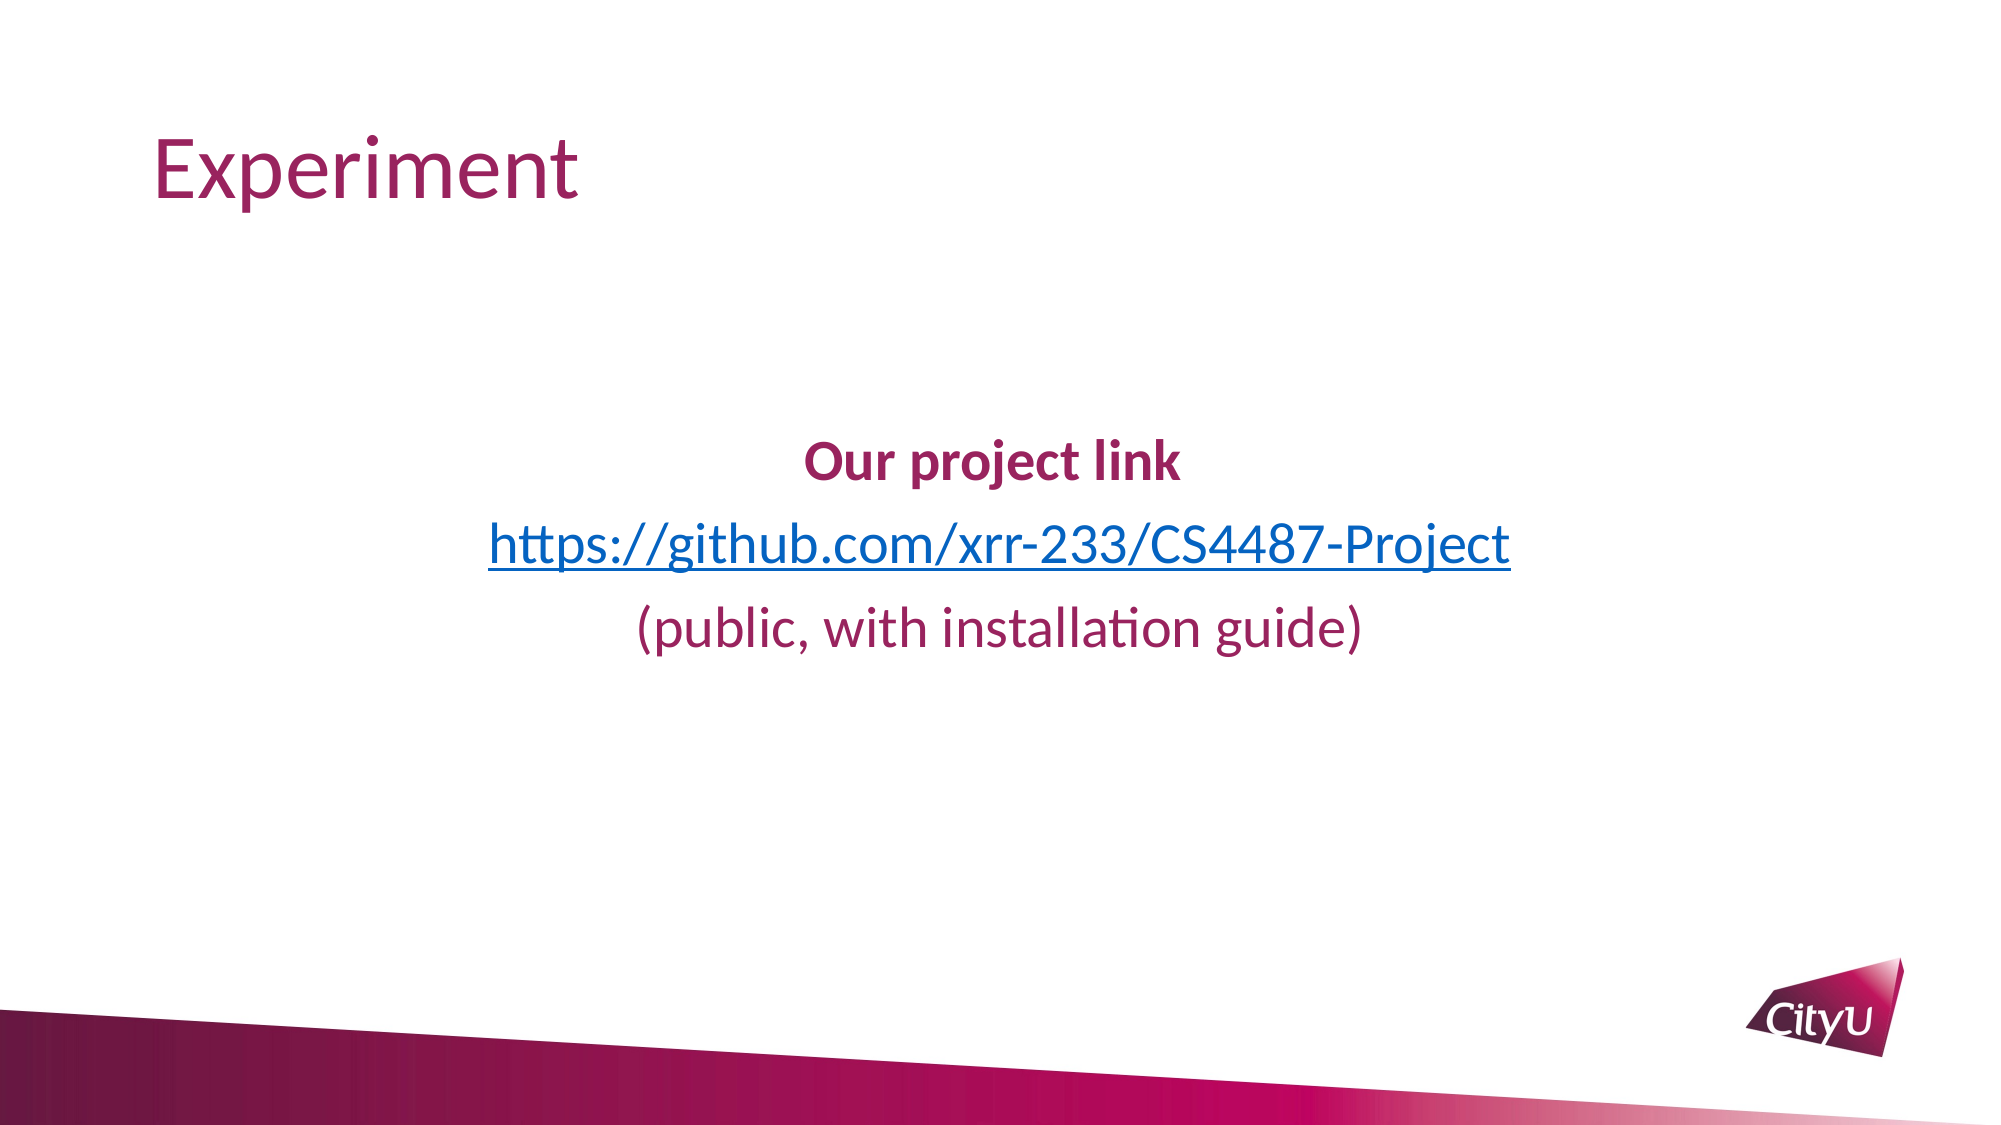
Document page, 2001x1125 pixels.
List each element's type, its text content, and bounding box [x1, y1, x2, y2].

title Experiment [137, 59, 1863, 278]
text_box Our project link https://github.com/xrr-233/CS4487-Project (public, with installation guide) [137, 422, 1863, 703]
picture [0, 0, 2001, 1125]
